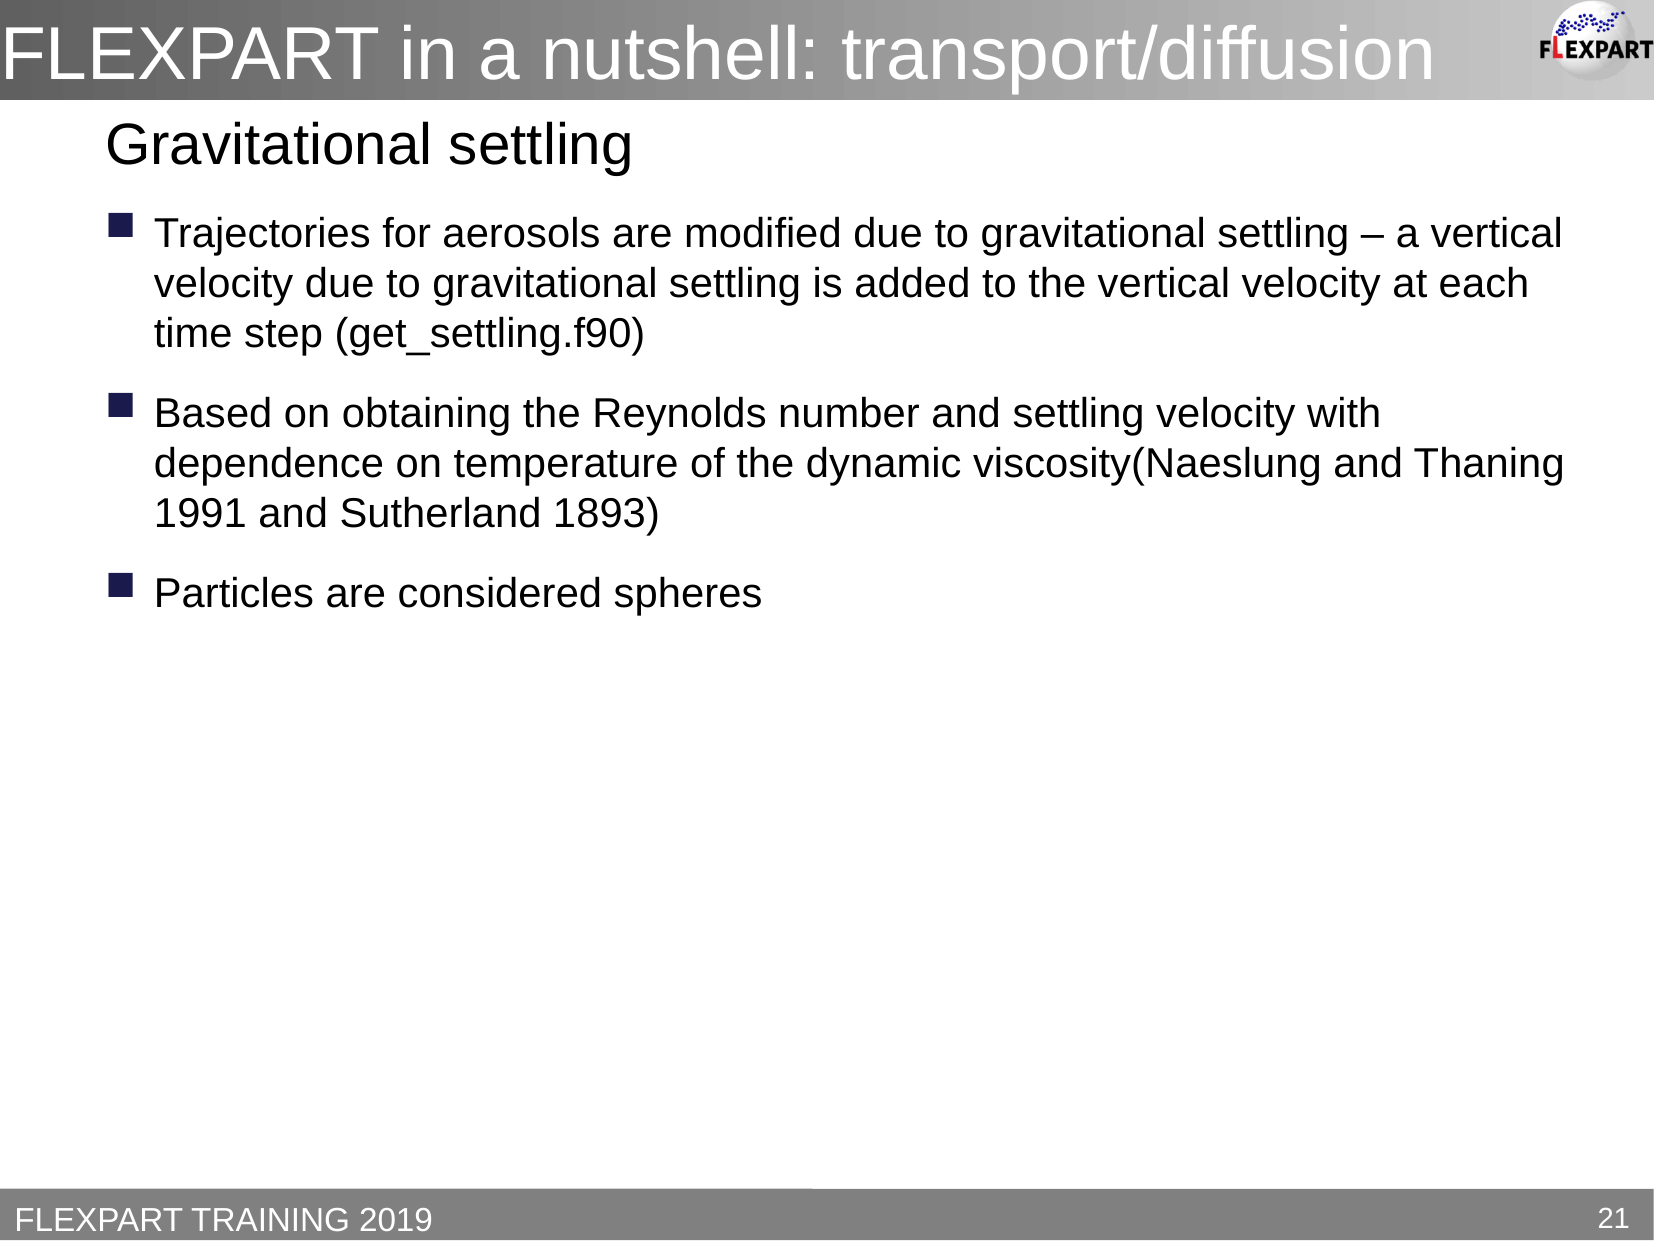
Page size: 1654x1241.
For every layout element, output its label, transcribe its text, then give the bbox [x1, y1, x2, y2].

text_box Gravitational settling Trajectories for aerosols are modified due to gravitational settling – a vertical velocity due to gravitational settling is added to the vertical velocity at each time step (get_settling.f90) Based on obtaining the Reynolds number and settling velocity with dependence on temperature of the dynamic viscosity(Naeslung and Thaning 1991 and Sutherland 1893) Particles are considered spheres [97, 106, 1585, 967]
picture [1539, 0, 1654, 81]
text_box FLEXPART in a nutshell: transport/diffusion [0, 0, 1495, 101]
